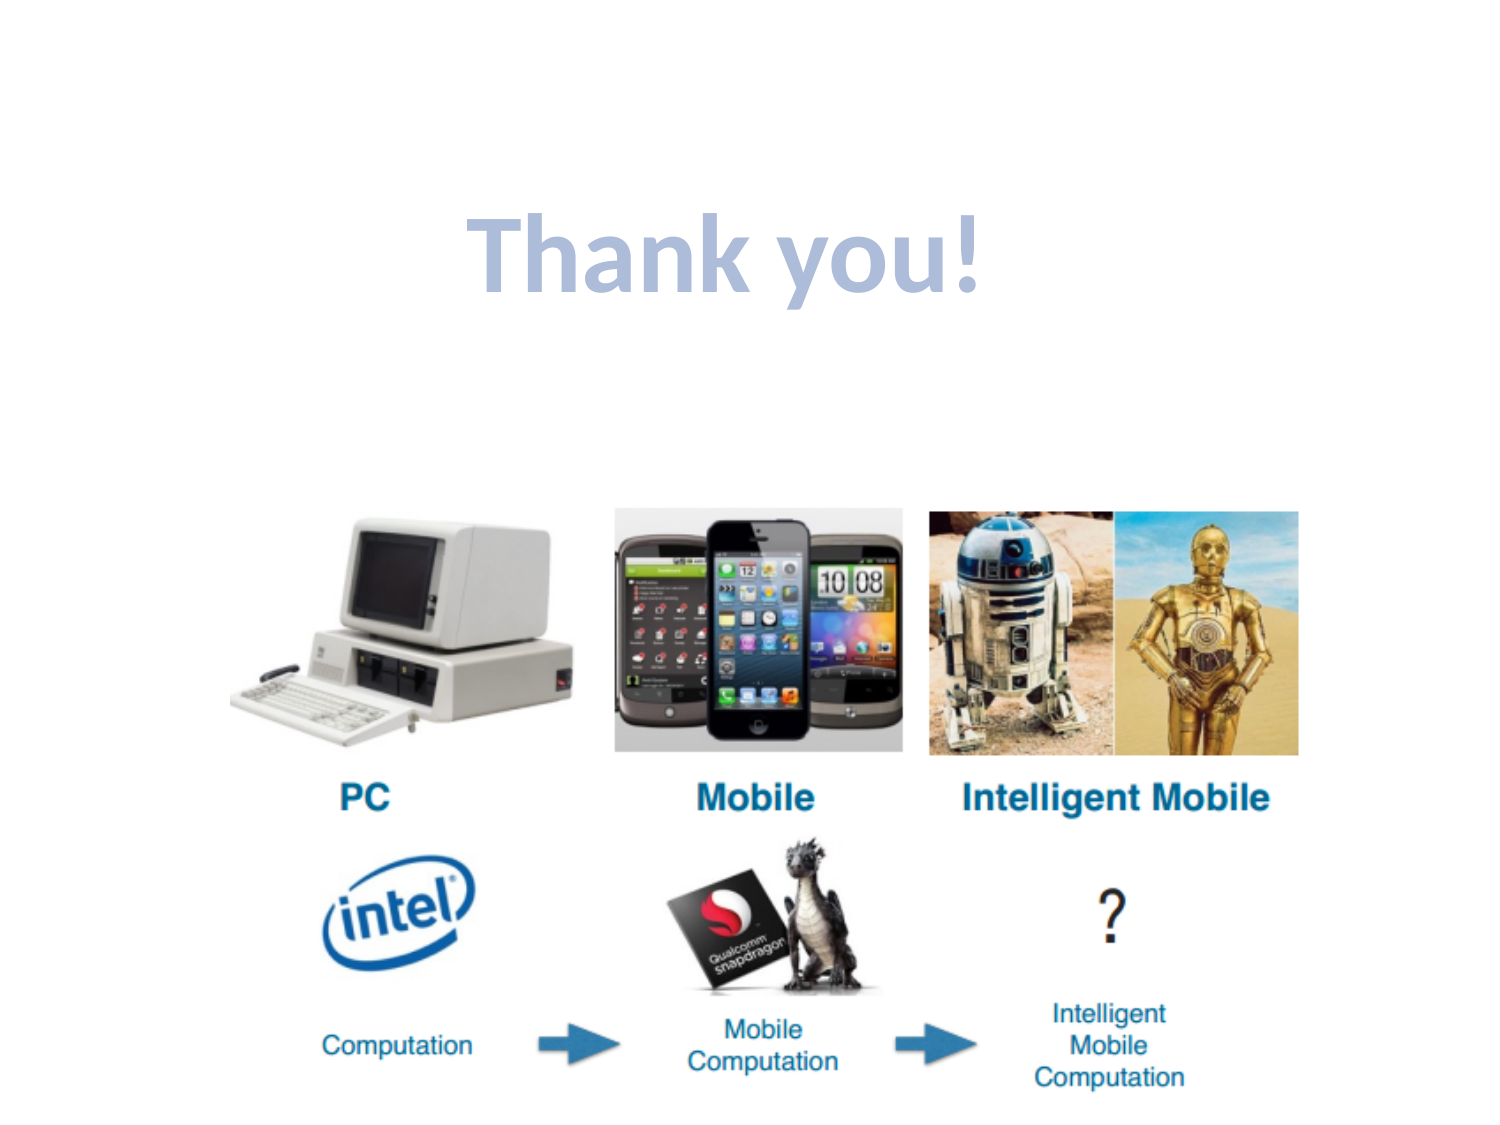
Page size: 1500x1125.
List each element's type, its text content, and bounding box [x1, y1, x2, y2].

text_box Thank you! [360, 172, 1093, 323]
picture [229, 503, 1306, 1097]
